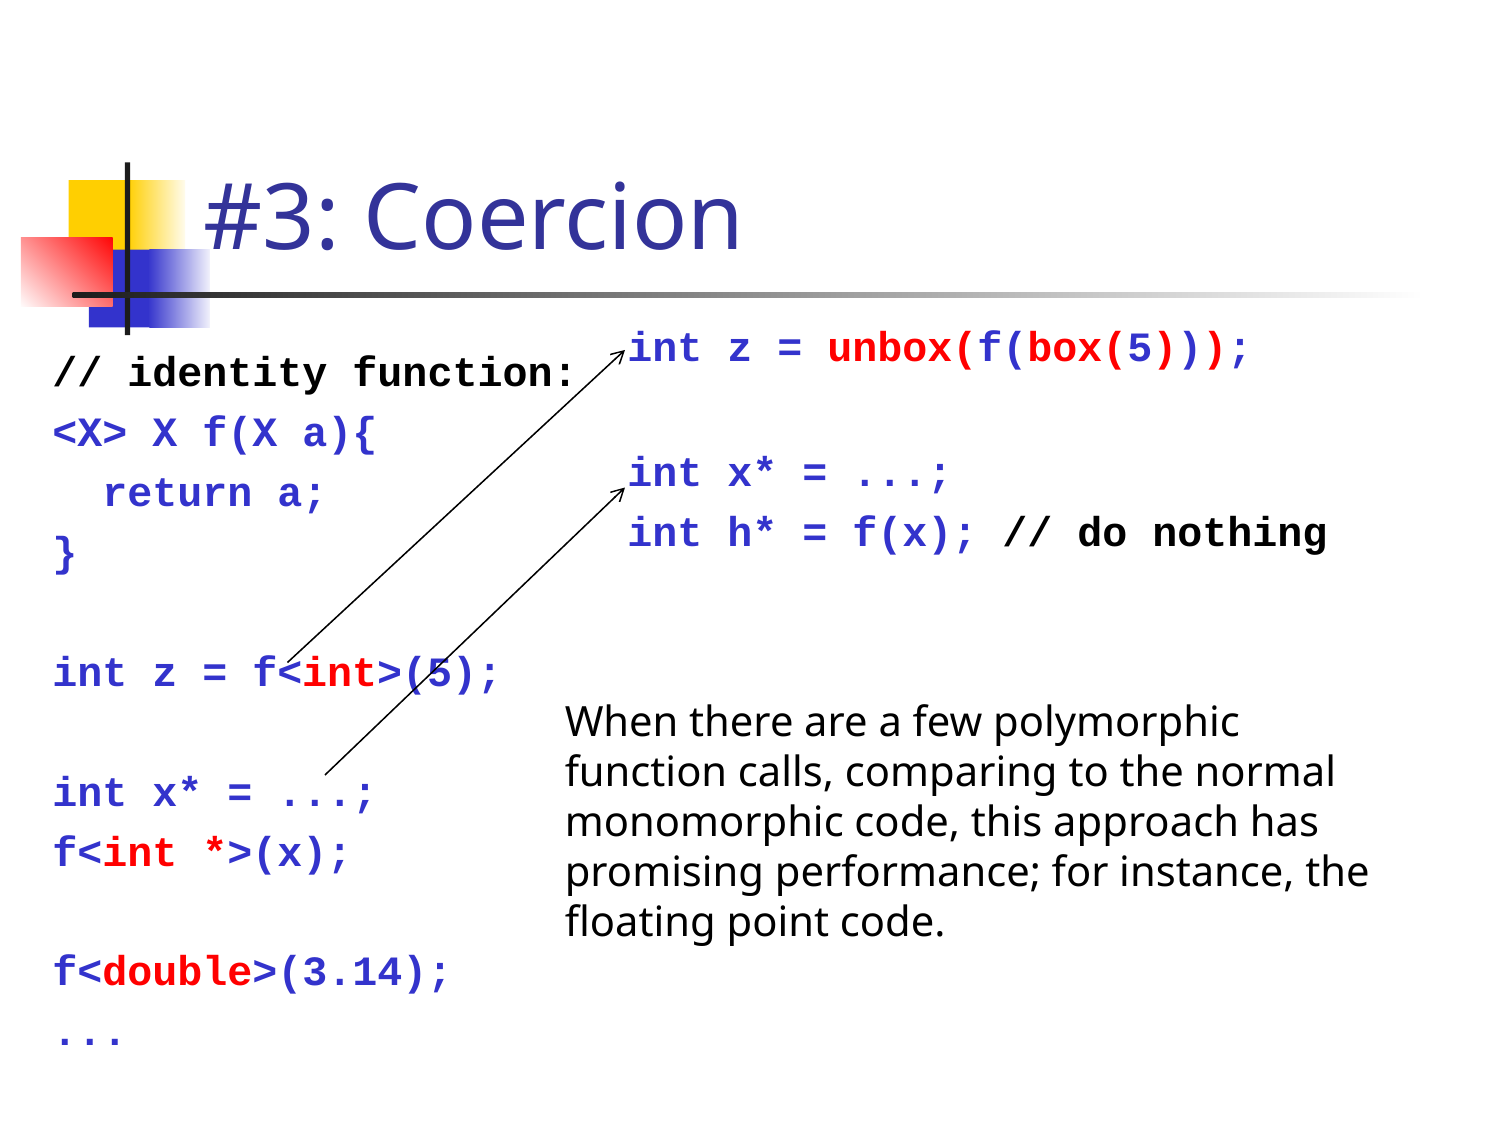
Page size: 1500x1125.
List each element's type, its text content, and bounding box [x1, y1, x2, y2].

title #3: Coercion [188, 35, 1468, 275]
text_box // identity function: <X> X f(X a){ return a; } int z = f<int>(5); int x* = ...; f<int *>(x); f<double>(3.14); ... [37, 337, 700, 1013]
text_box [287, 349, 626, 663]
text_box int x* = ...; int h* = f(x); // do nothing [629, 437, 1463, 600]
text_box When there are a few polymorphic function calls, comparing to the normal monomorphic code, this approach has promising performance; for instance, the floating point code. [549, 687, 1413, 953]
text_box int z = unbox(f(box(5))); [612, 312, 1463, 413]
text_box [324, 487, 626, 776]
